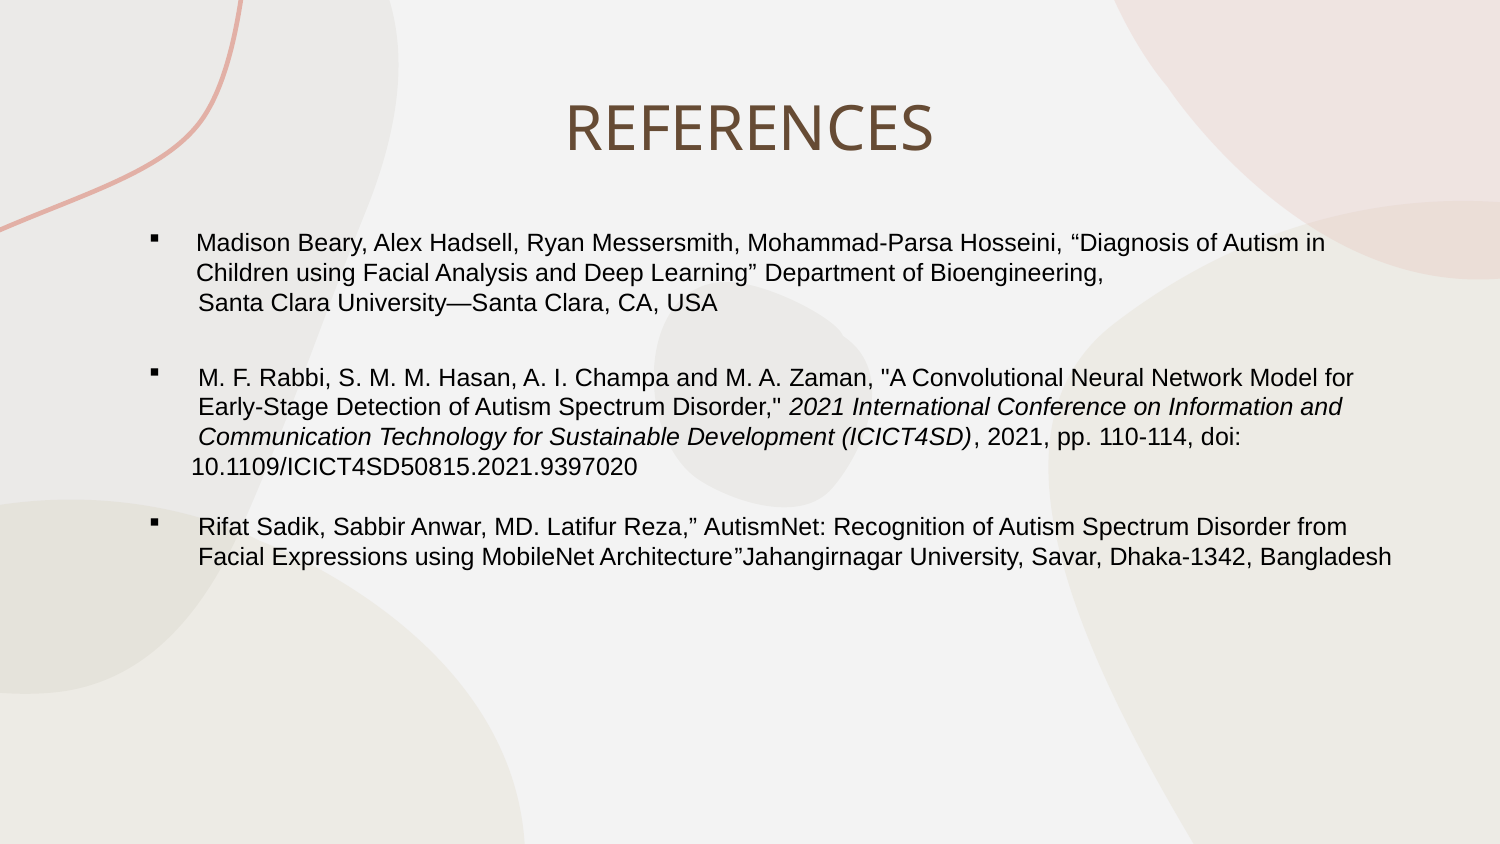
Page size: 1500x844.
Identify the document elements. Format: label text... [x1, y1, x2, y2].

title REFERENCES [118, 71, 1382, 180]
text_box Madison Beary, Alex Hadsell, Ryan Messersmith, Mohammad-Parsa Hosseini, “Diagnosis of Autism in Children using Facial Analysis and Deep Learning” Department of Bioengineering, Santa Clara University—Santa Clara, CA, USA M. F. Rabbi, S. M. M. Hasan, A. I. Champa and M. A. Zaman, "A Convolutional Neural Network Model for Early-Stage Detection of Autism Spectrum Disorder," 2021 International Conference on Information and Communication Technology for Sustainable Development (ICICT4SD), 2021, pp. 110-114, doi: 10.1109/ICICT4SD50815.2021.9397020 Rifat Sadik, Sabbir Anwar, MD. Latifur Reza,” AutismNet: Recognition of Autism Spectrum Disorder from Facial Expressions using MobileNet Architecture”Jahangirnagar University, Savar, Dhaka-1342, Bangladesh [134, 218, 1433, 578]
